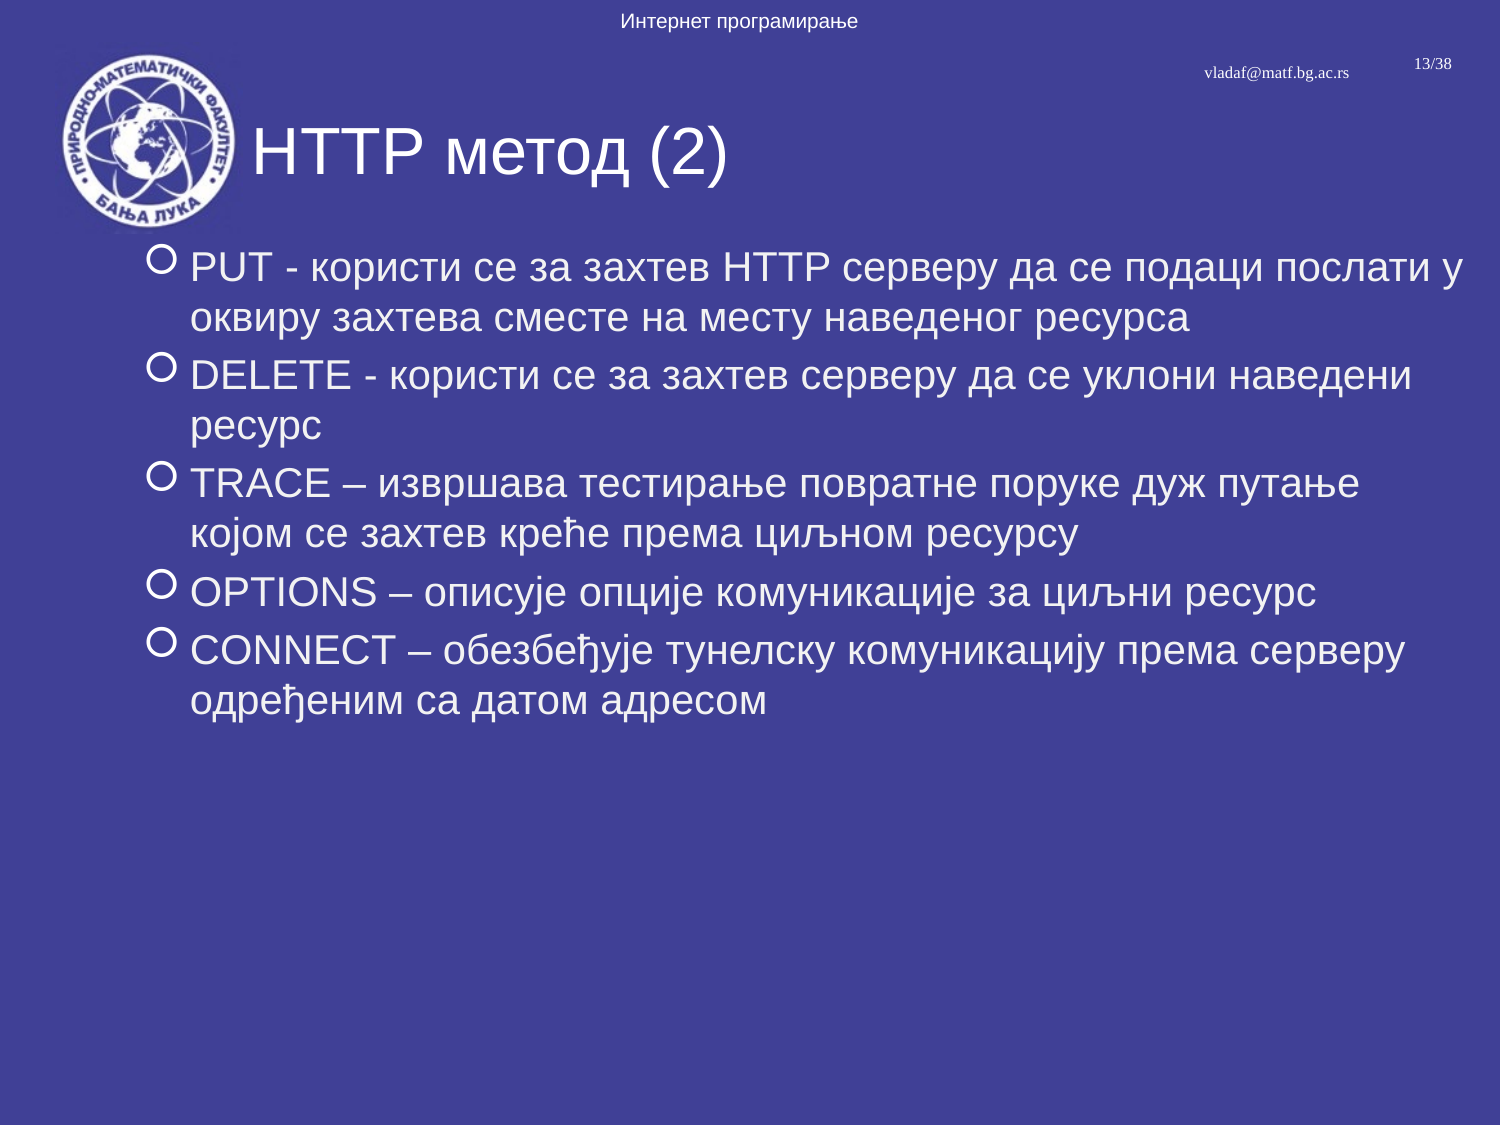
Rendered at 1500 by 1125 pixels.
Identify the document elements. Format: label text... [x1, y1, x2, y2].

list PUT - користи се за захтев HTTP серверу да се подаци послати у оквиру захтева сместе на месту наведеног ресурса DELETE - користи се за захтев серверу да се уклони наведени ресурс TRACE – извршава тестирање повратне поруке дуж путање којом се захтев креће према циљном ресурсу OPTIONS – описује опције комуникације за циљни ресурс CONNECT – обезбеђује тунелску комуникацију према серверу одређеним са датом адресом [53, 231, 1483, 588]
picture [55, 42, 243, 231]
title HTTP метод (2) [218, 54, 1483, 231]
